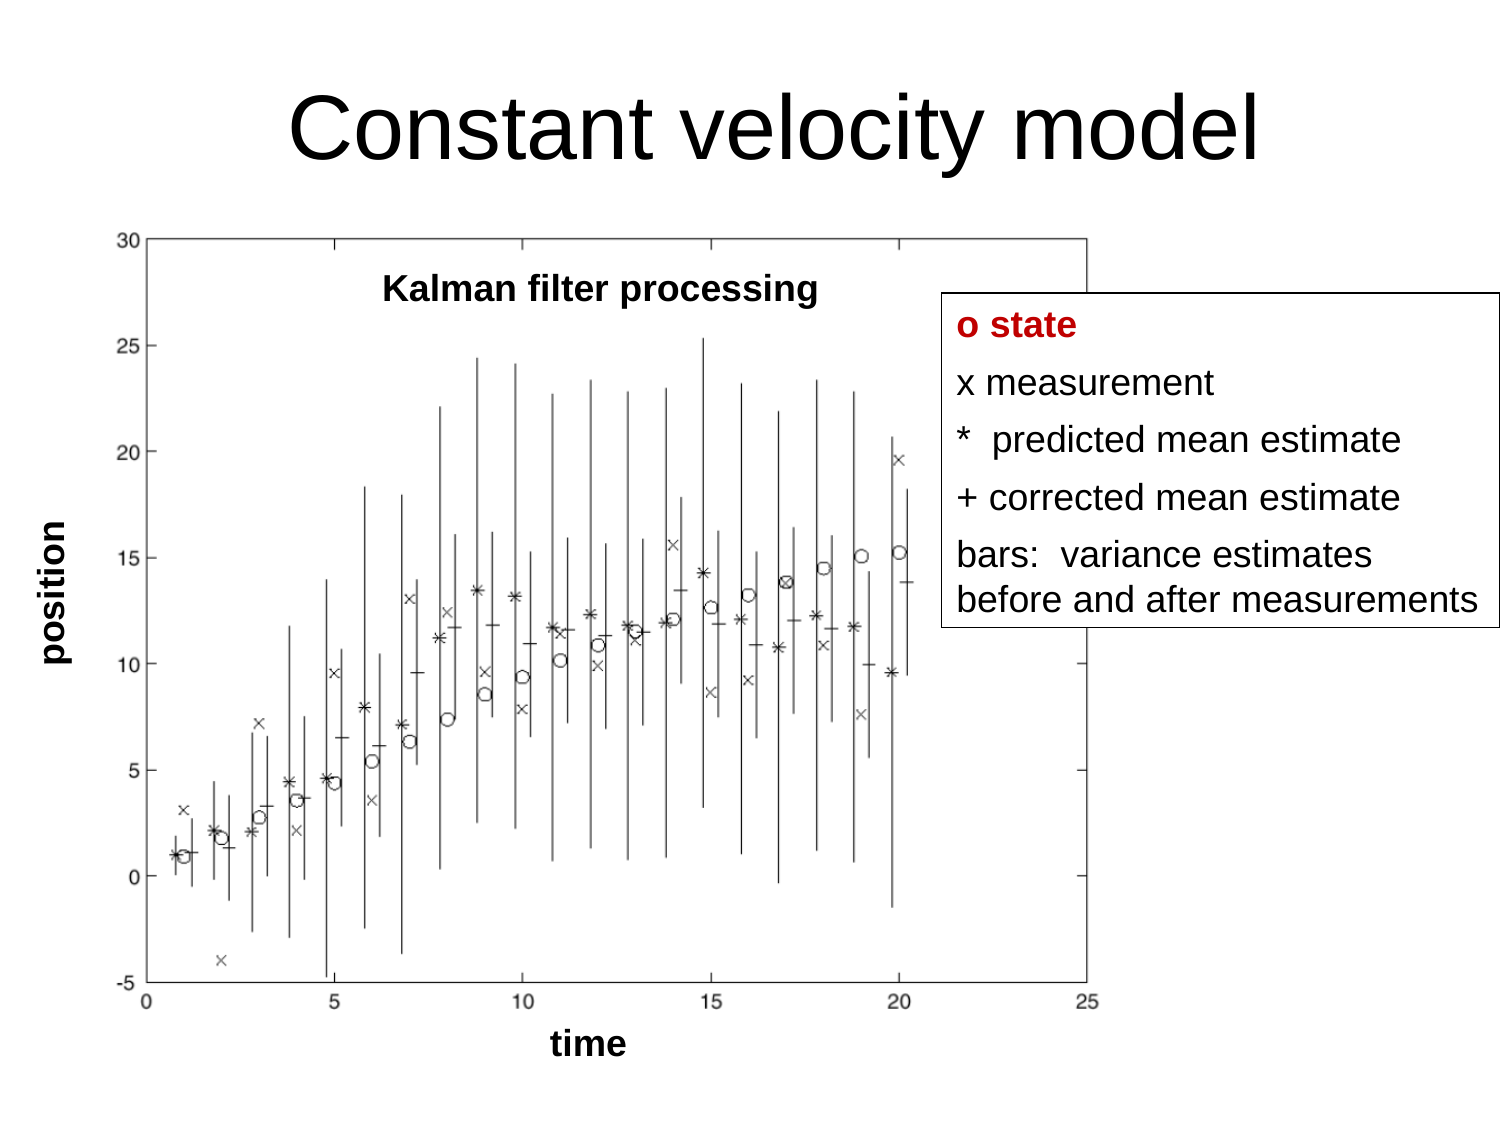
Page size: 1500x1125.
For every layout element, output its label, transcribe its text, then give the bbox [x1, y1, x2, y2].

text_box Constant velocity model [99, 29, 1450, 217]
picture [85, 220, 1105, 1029]
text_box time [535, 1037, 1014, 1072]
text_box position [19, 203, 79, 682]
text_box o state x measurement * predicted mean estimate + corrected mean estimate bars: variance estimates before and after measurements [1109, 292, 1500, 628]
